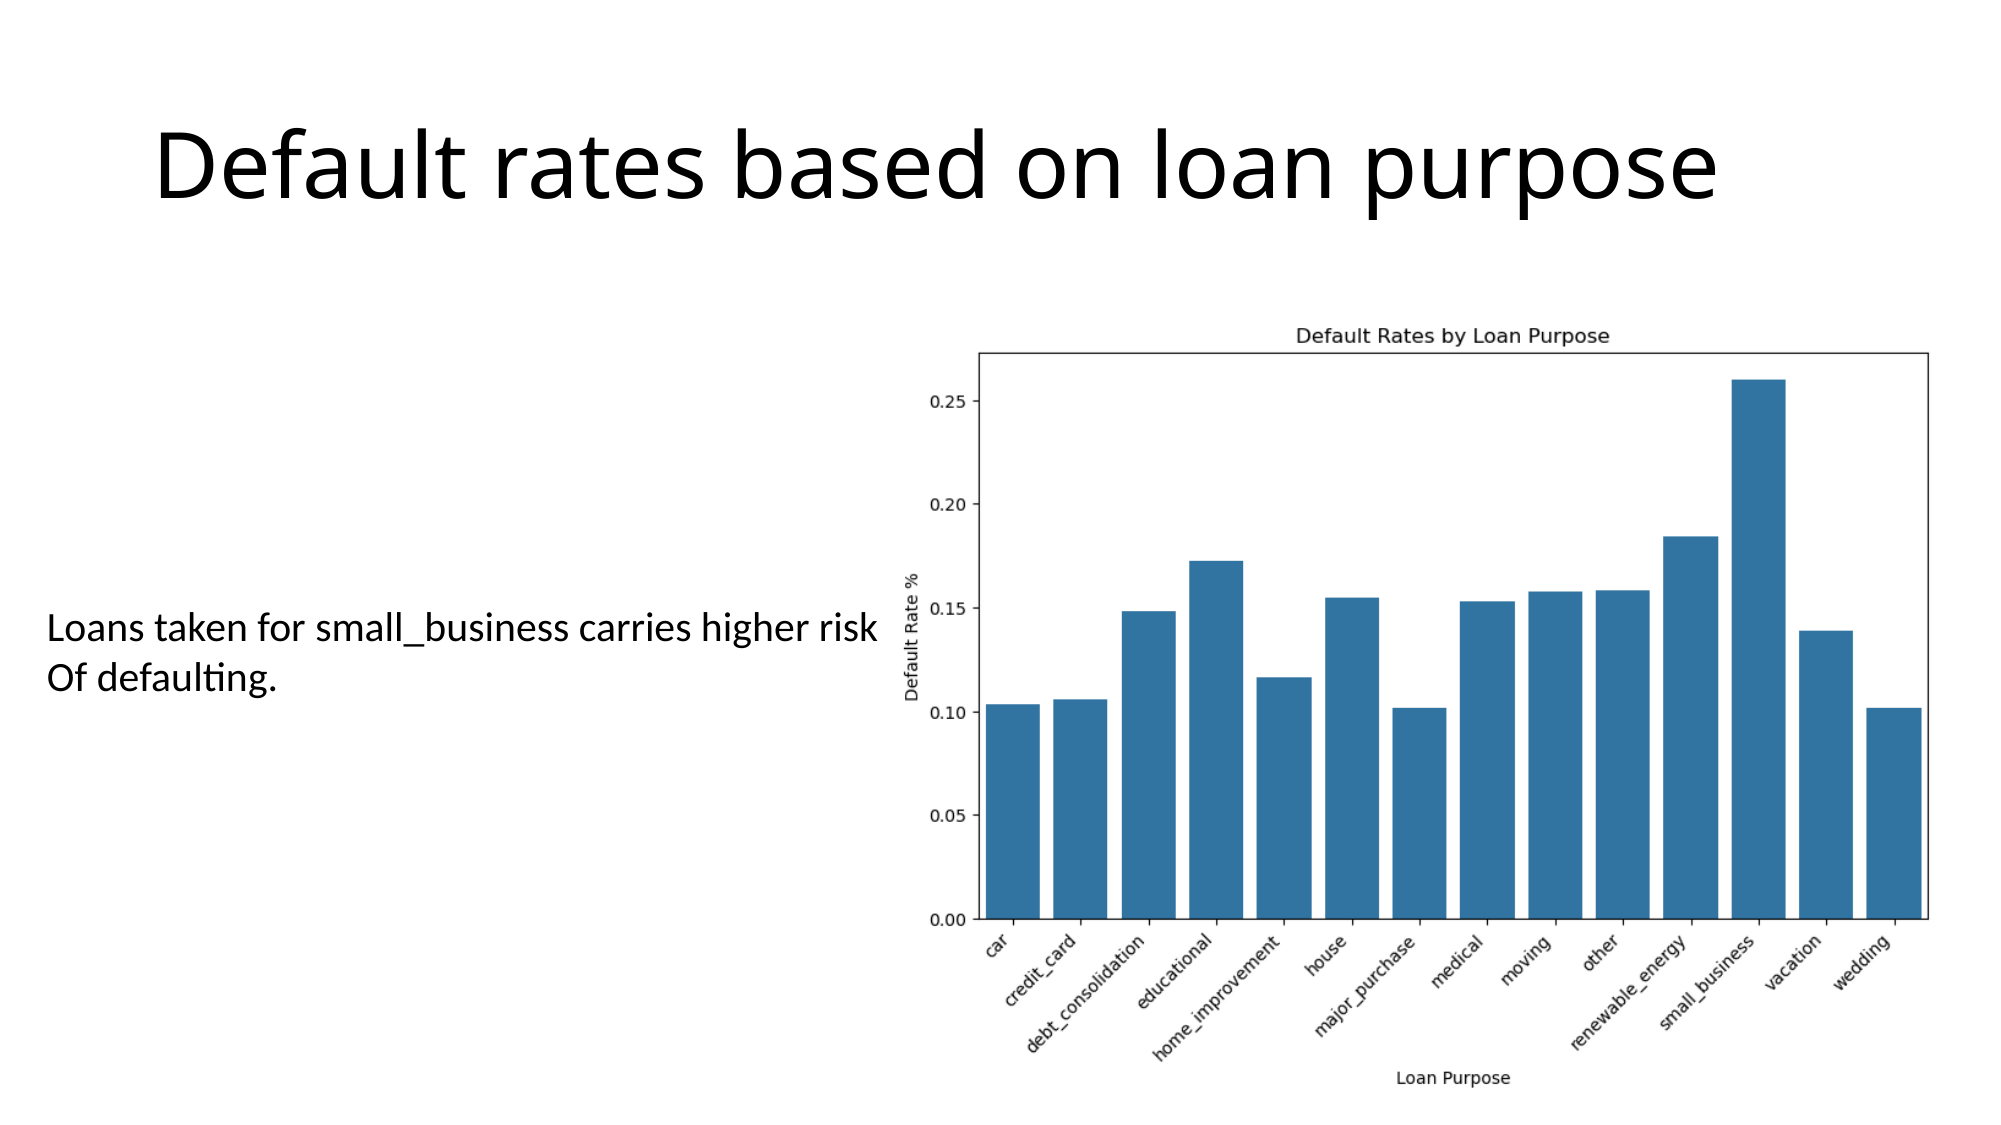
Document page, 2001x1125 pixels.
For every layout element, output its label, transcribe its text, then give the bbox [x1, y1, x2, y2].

picture [893, 316, 1940, 1100]
title Default rates based on loan purpose [137, 59, 1863, 278]
text_box Loans taken for small_business carries higher risk Of defaulting. [32, 591, 893, 707]
